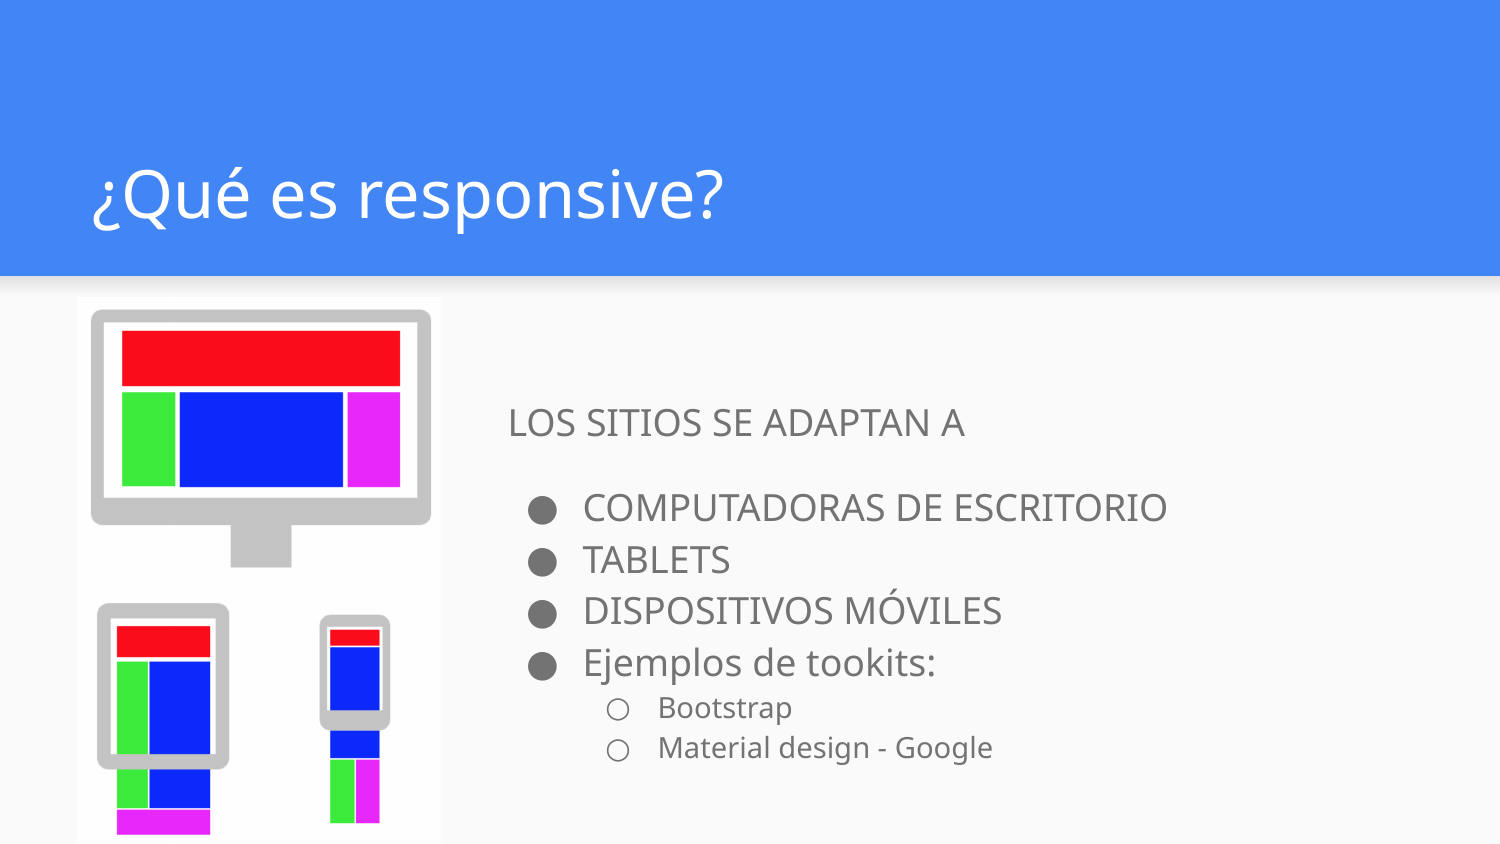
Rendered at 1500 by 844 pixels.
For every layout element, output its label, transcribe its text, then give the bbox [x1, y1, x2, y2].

picture [77, 296, 441, 844]
list LOS SITIOS SE ADAPTAN A COMPUTADORAS DE ESCRITORIO TABLETS DISPOSITIVOS MÓVILES Ejemplos de tookits: Bootstrap Material design - Google [492, 377, 1396, 822]
title ¿Qué es responsive? [77, 121, 1427, 248]
